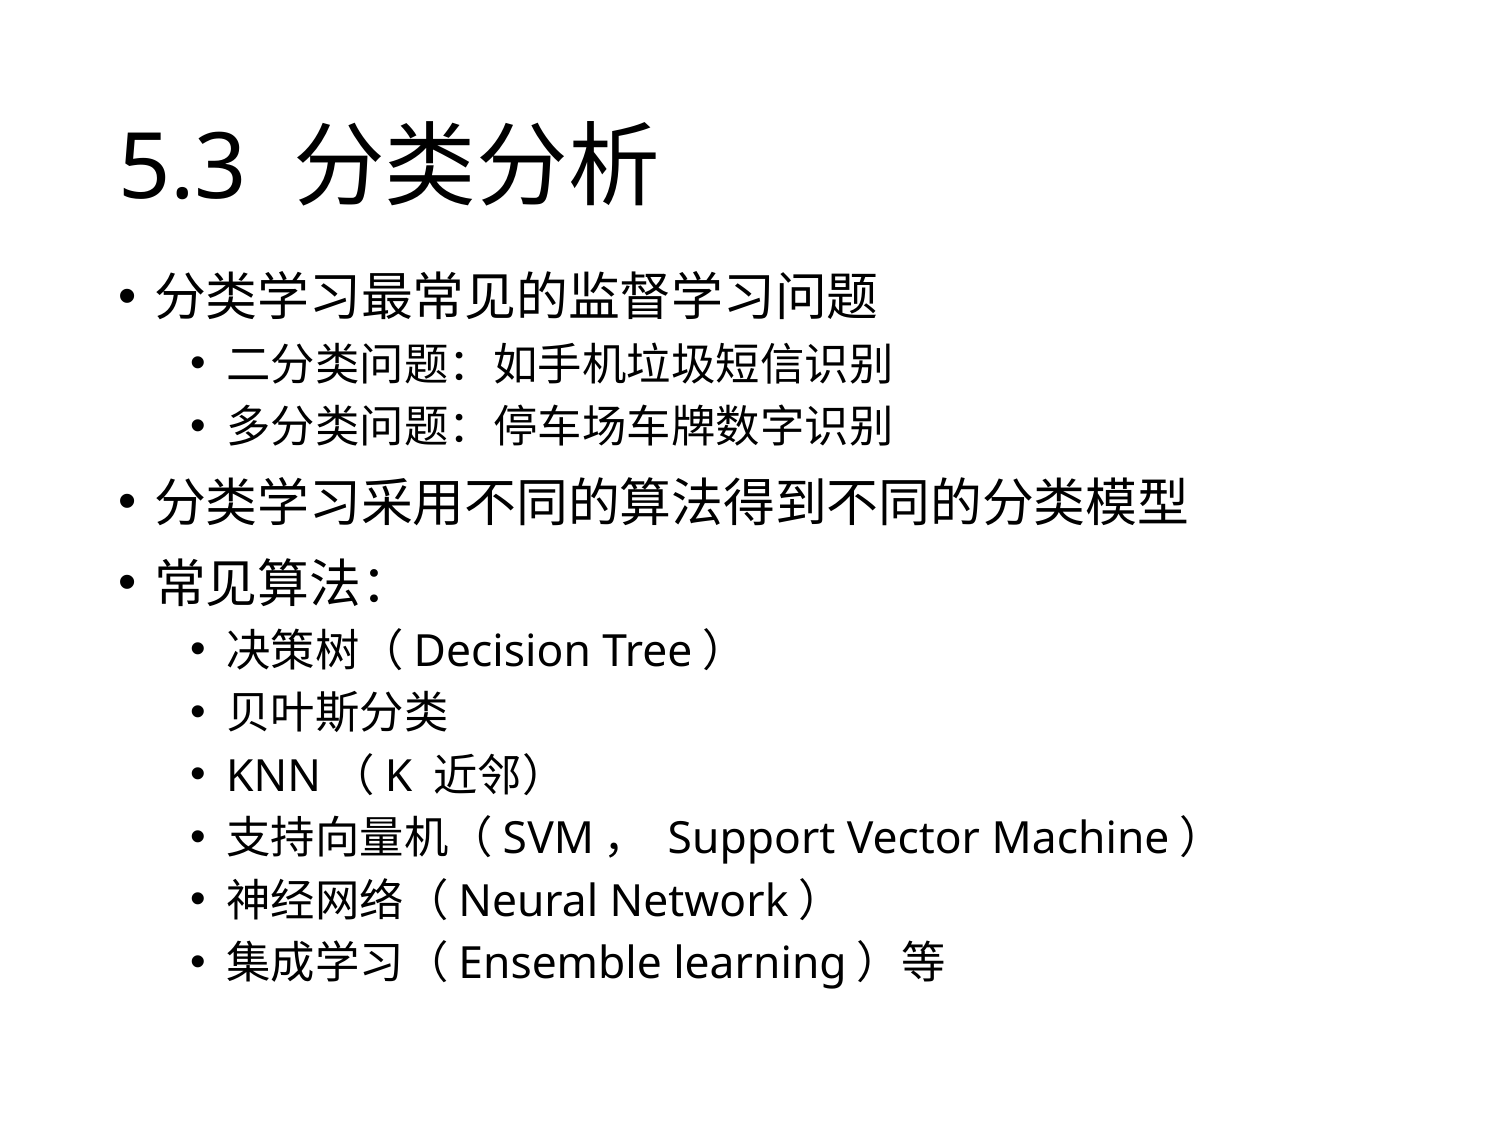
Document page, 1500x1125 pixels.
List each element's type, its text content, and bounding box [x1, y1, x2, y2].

text_box 分类学习最常见的监督学习问题 二分类问题：如手机垃圾短信识别 多分类问题：停车场车牌数字识别 分类学习采用不同的算法得到不同的分类模型 常见算法： 决策树（Decision Tree） 贝叶斯分类 KNN（K 近邻） 支持向量机（SVM， Support Vector Machine） 神经网络（Neural Network） 集成学习（Ensemble learning）等 [103, 256, 1369, 998]
title 5.3 分类分析 [103, 59, 1397, 278]
